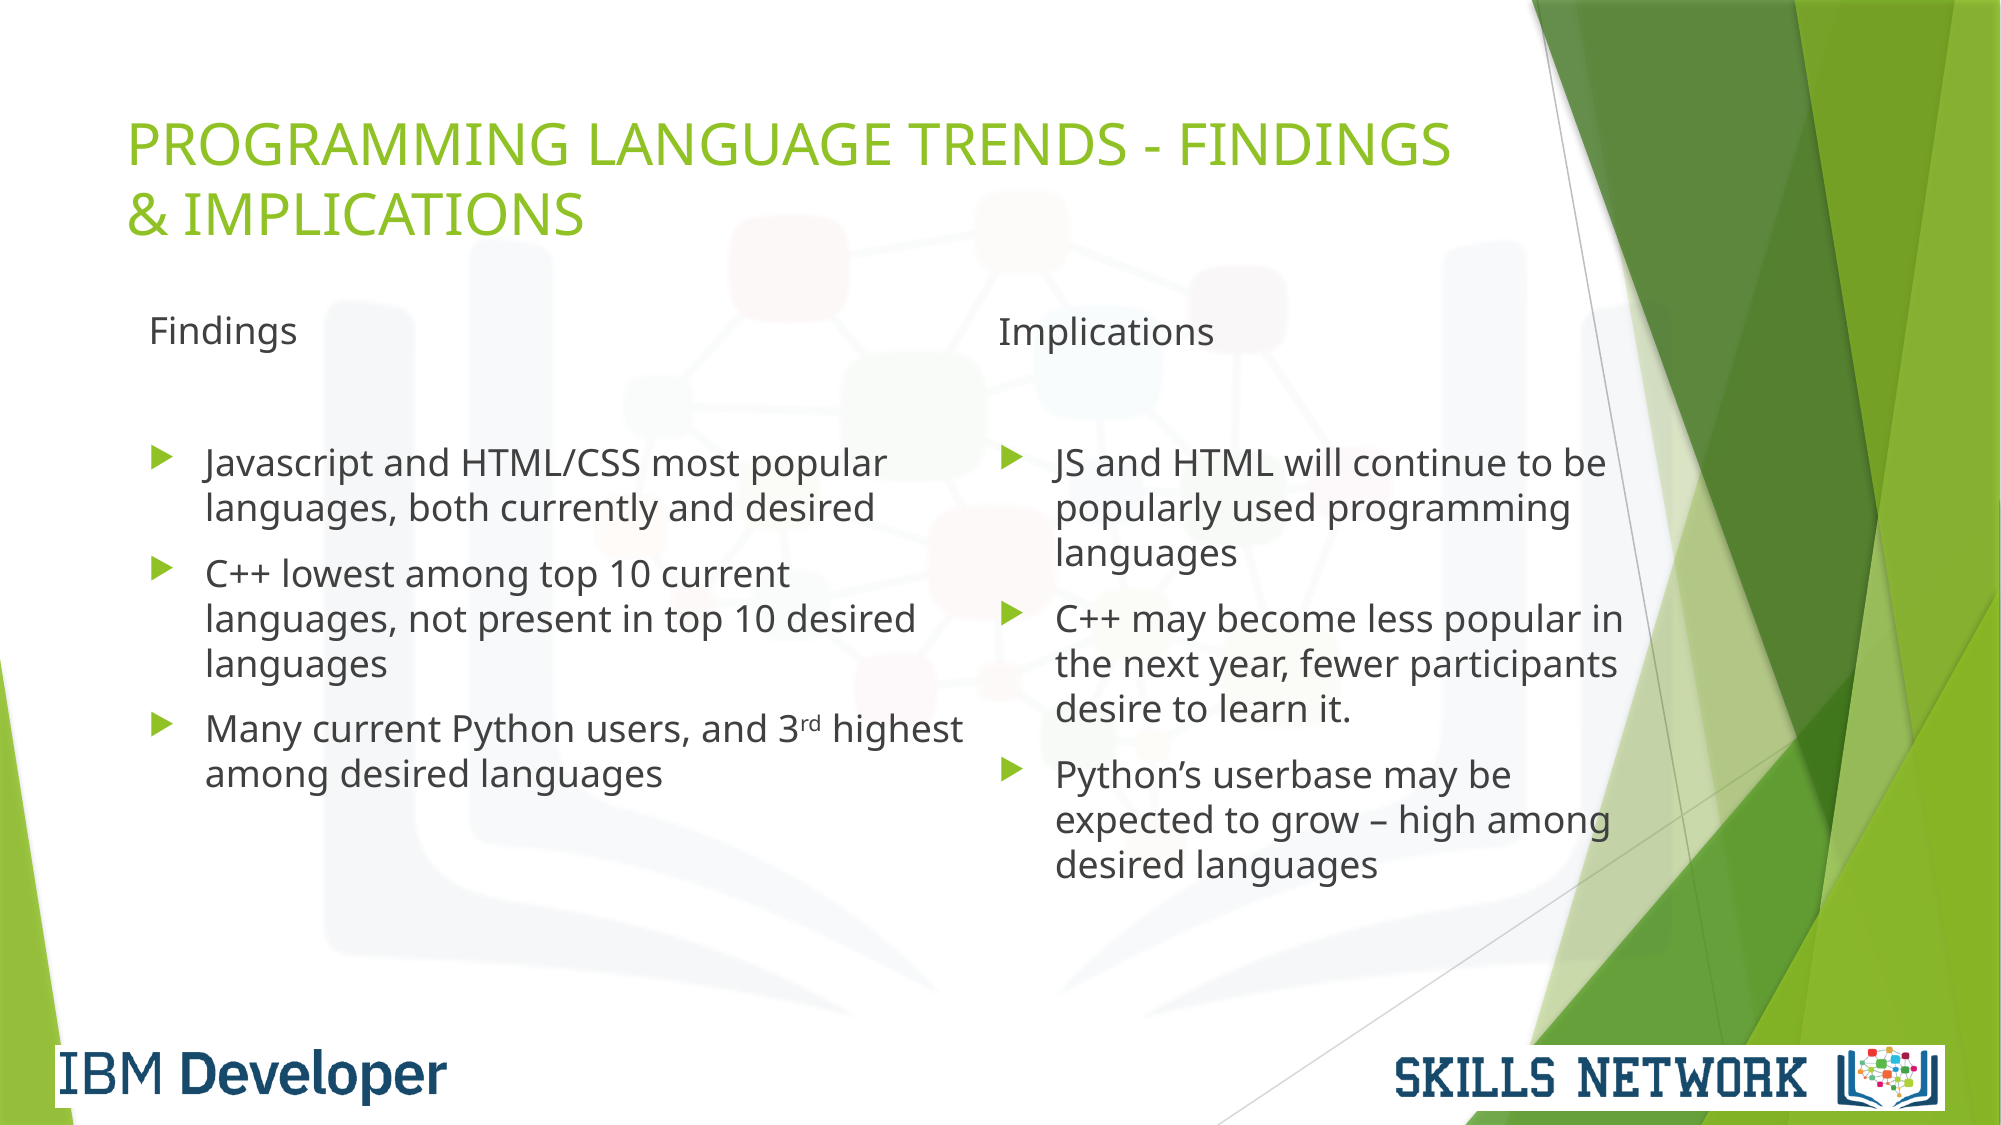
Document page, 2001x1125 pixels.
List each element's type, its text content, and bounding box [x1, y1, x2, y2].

picture [55, 1045, 459, 1108]
list Findings Javascript and HTML/CSS most popular languages, both currently and desired C++ lowest among top 10 current languages, not present in top 10 desired languages Many current Python users, and 3rd highest among desired languages [133, 299, 984, 1014]
picture [1390, 1045, 1945, 1111]
title PROGRAMMING LANGUAGE TRENDS - FINDINGS & IMPLICATIONS [111, 99, 1522, 317]
list Implications JS and HTML will continue to be popularly used programming languages C++ may become less popular in the next year, fewer participants desire to learn it. Python’s userbase may be expected to grow – high among desired languages [983, 300, 1670, 937]
